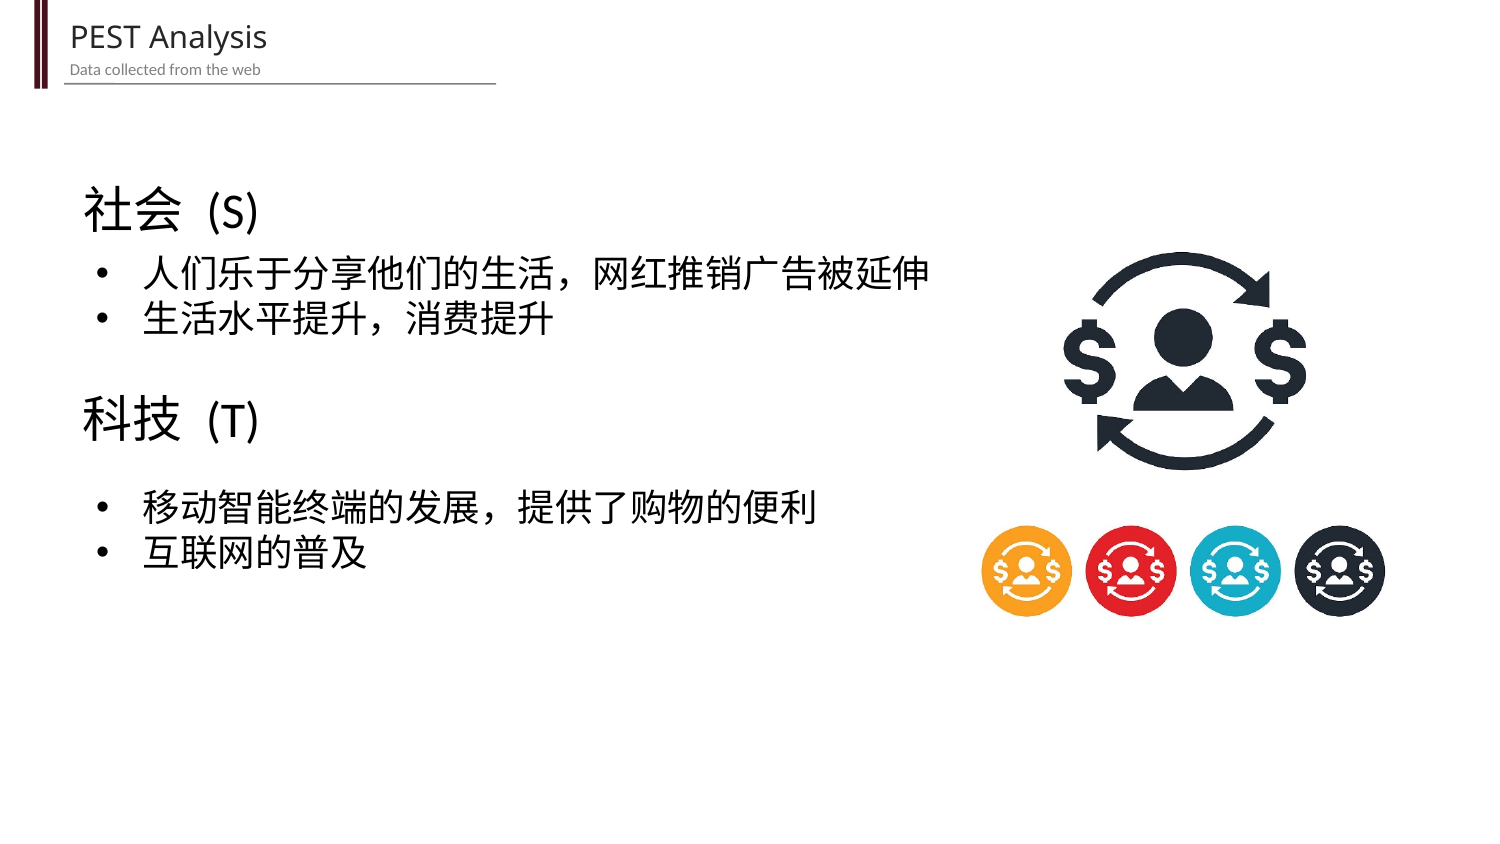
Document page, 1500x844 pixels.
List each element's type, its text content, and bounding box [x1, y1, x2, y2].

text_box 移动智能终端的发展，提供了购物的便利 互联网的普及 [81, 476, 869, 582]
picture [950, 184, 1416, 626]
text_box PEST Analysis [58, 11, 535, 52]
text_box 人们乐于分享他们的生活，网红推销广告被延伸 生活水平提升，消费提升 [81, 242, 945, 348]
text_box 科技 (T) [70, 381, 272, 453]
text_box 社会 (S) [70, 173, 272, 245]
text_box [34, 0, 48, 89]
text_box Data collected from the web [58, 52, 535, 84]
